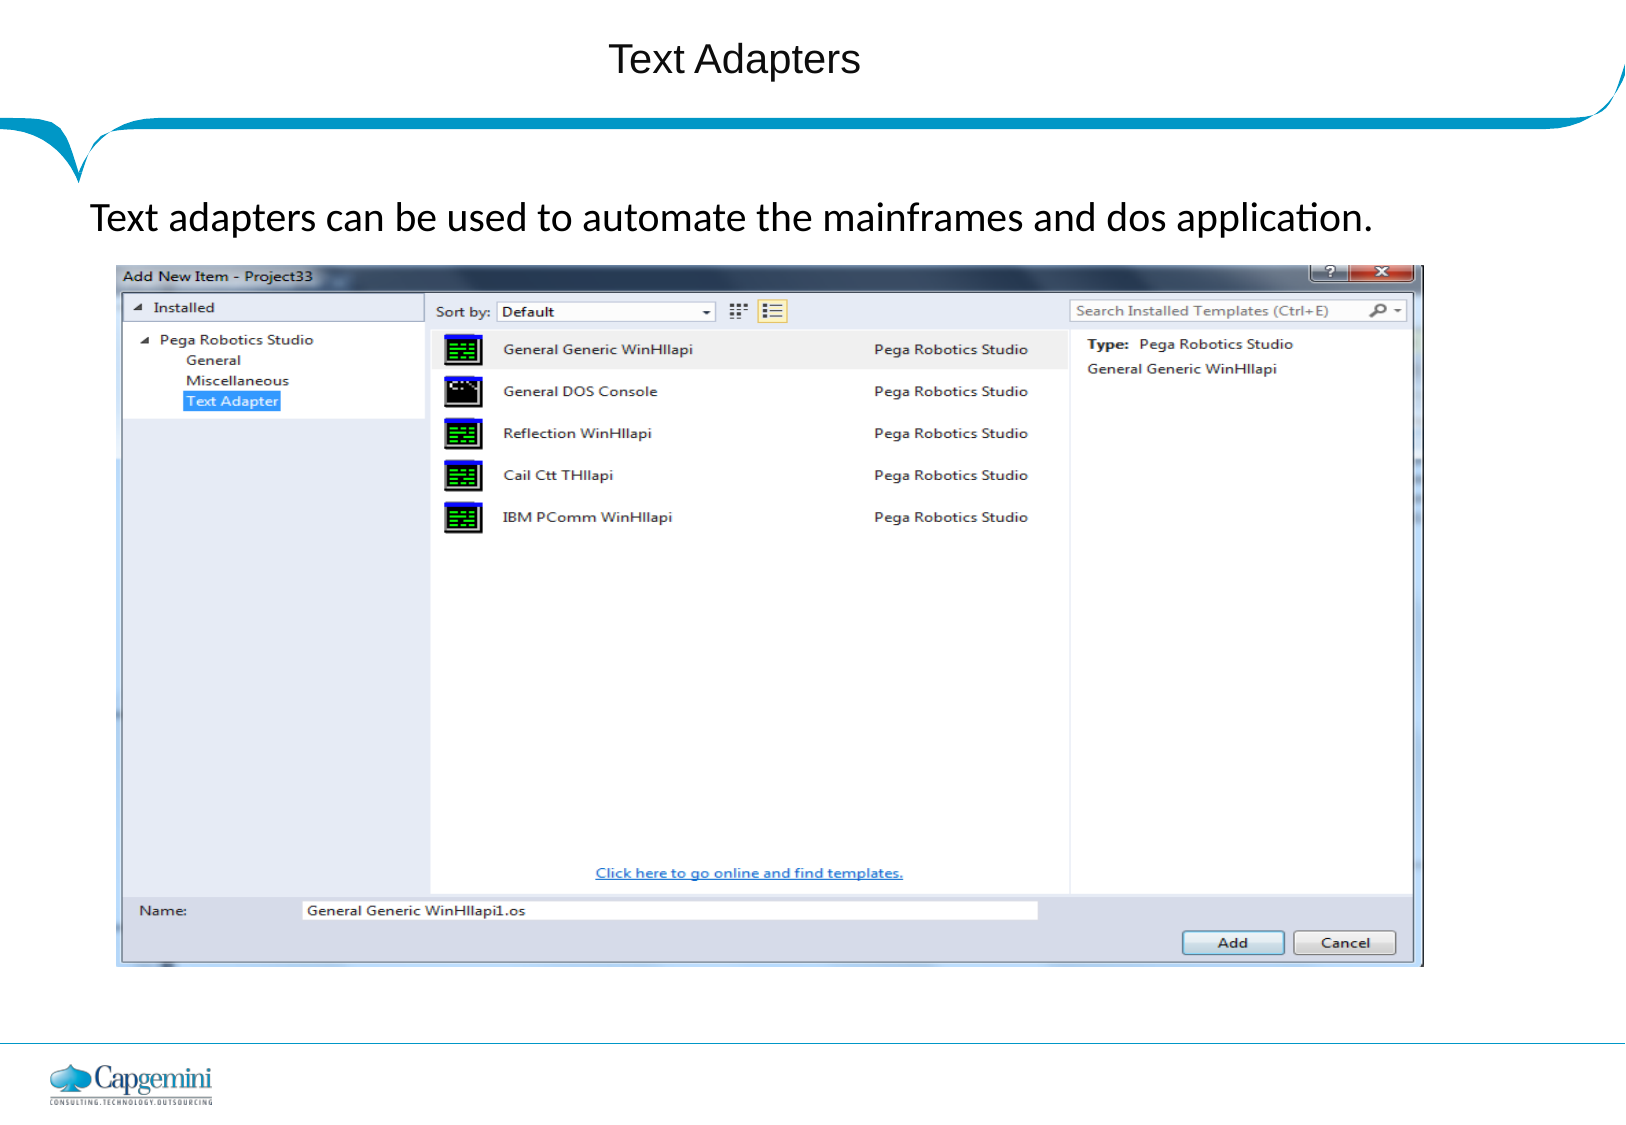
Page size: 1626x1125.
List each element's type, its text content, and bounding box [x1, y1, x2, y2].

picture [1610, 92, 1617, 100]
title Text Adapters [44, 32, 1581, 133]
picture [50, 1064, 212, 1105]
picture [85, 148, 92, 158]
text_box Text adapters can be used to automate the mainframes and dos application. [75, 182, 1478, 295]
picture [116, 265, 1424, 967]
